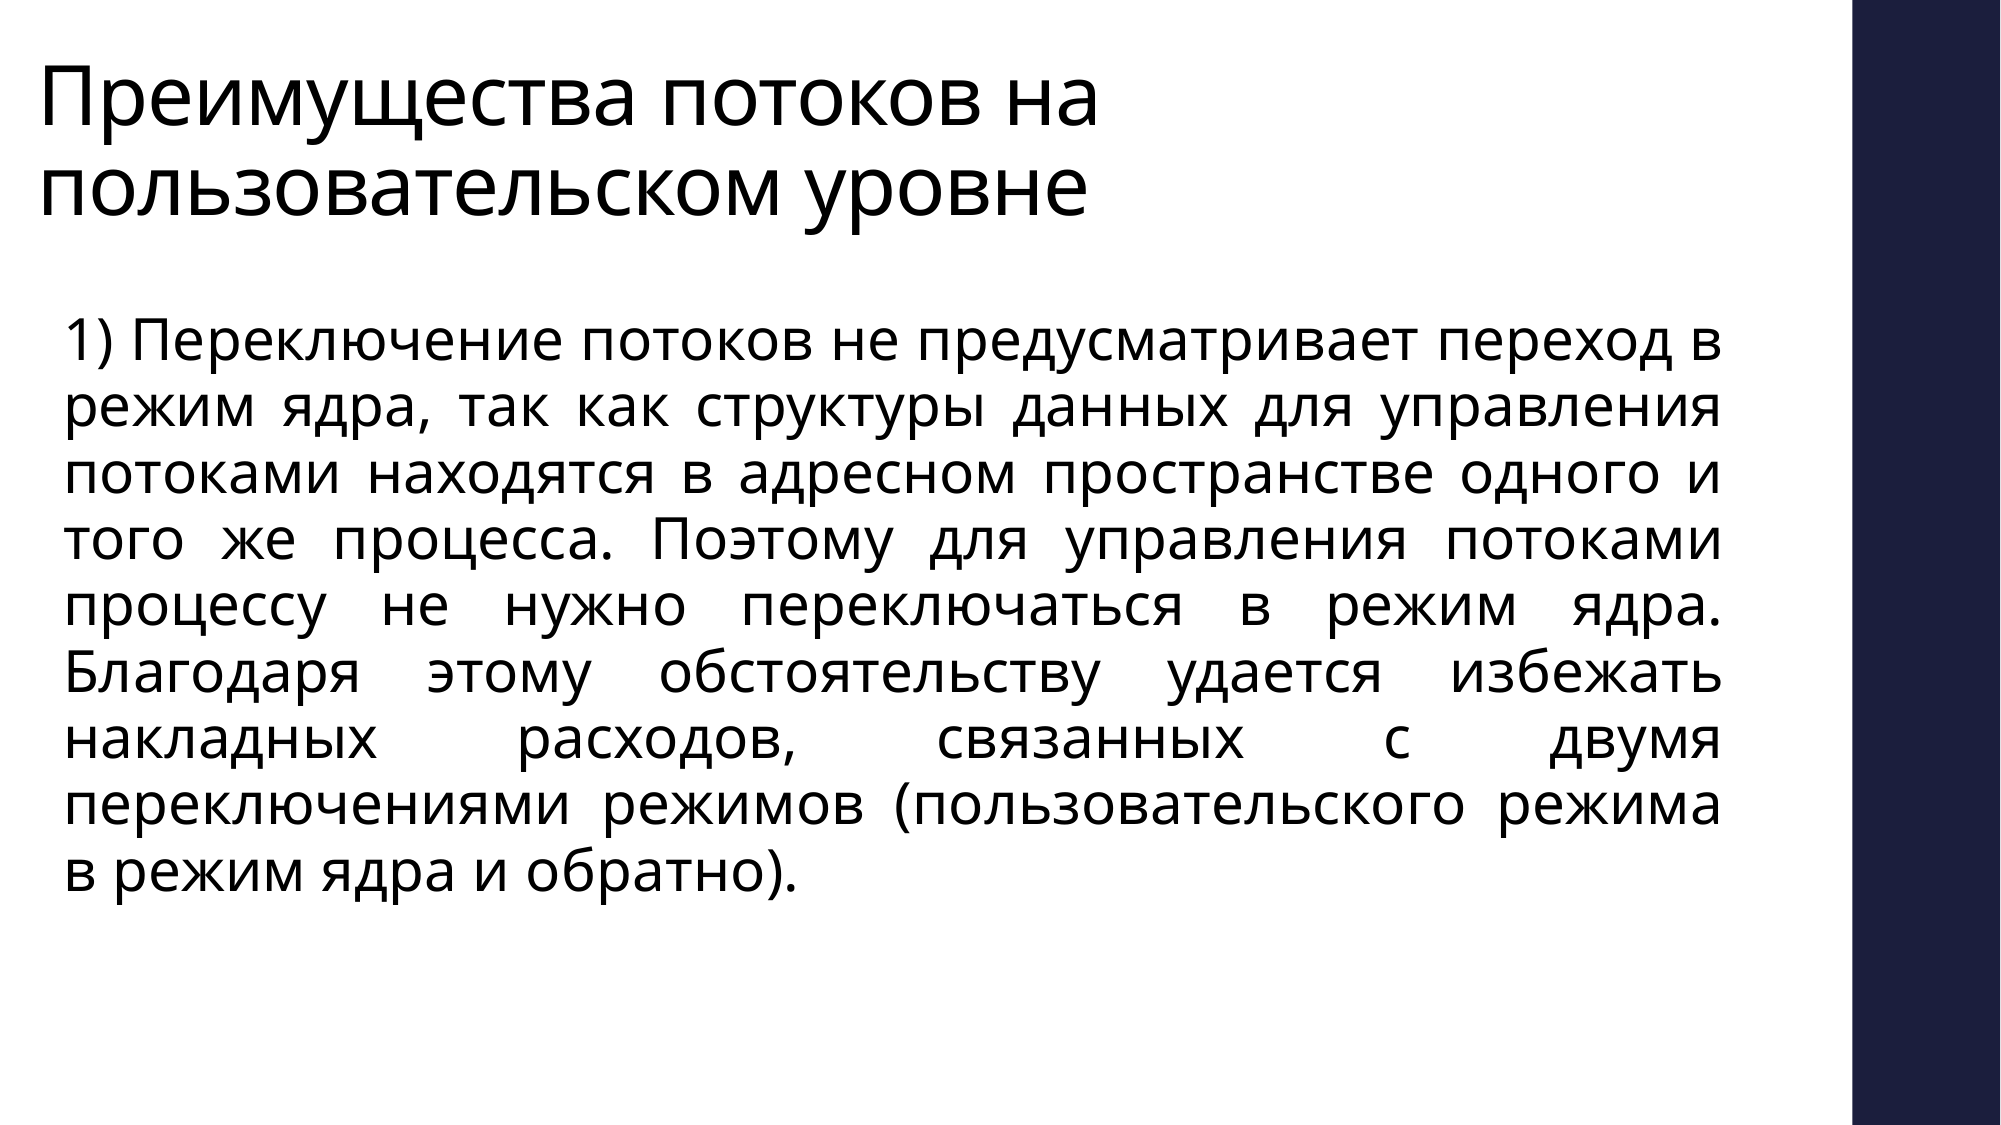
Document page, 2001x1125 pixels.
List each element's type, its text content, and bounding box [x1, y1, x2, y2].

title Преимущества потоков на пользовательском уровне [22, 40, 1866, 241]
list 1) Переключение потоков не предусматривает переход в режим ядра, так как структуры данных для управления потоками находятся в адресном пространстве одного и того же процесса. Поэтому для управления потоками процессу не нужно переключаться в режим ядра. Благодаря этому обстоятельству удается избежать накладных расходов, связанных с двумя переключениями режимов (пользовательского режима в режим ядра и обратно). [48, 299, 1741, 1014]
